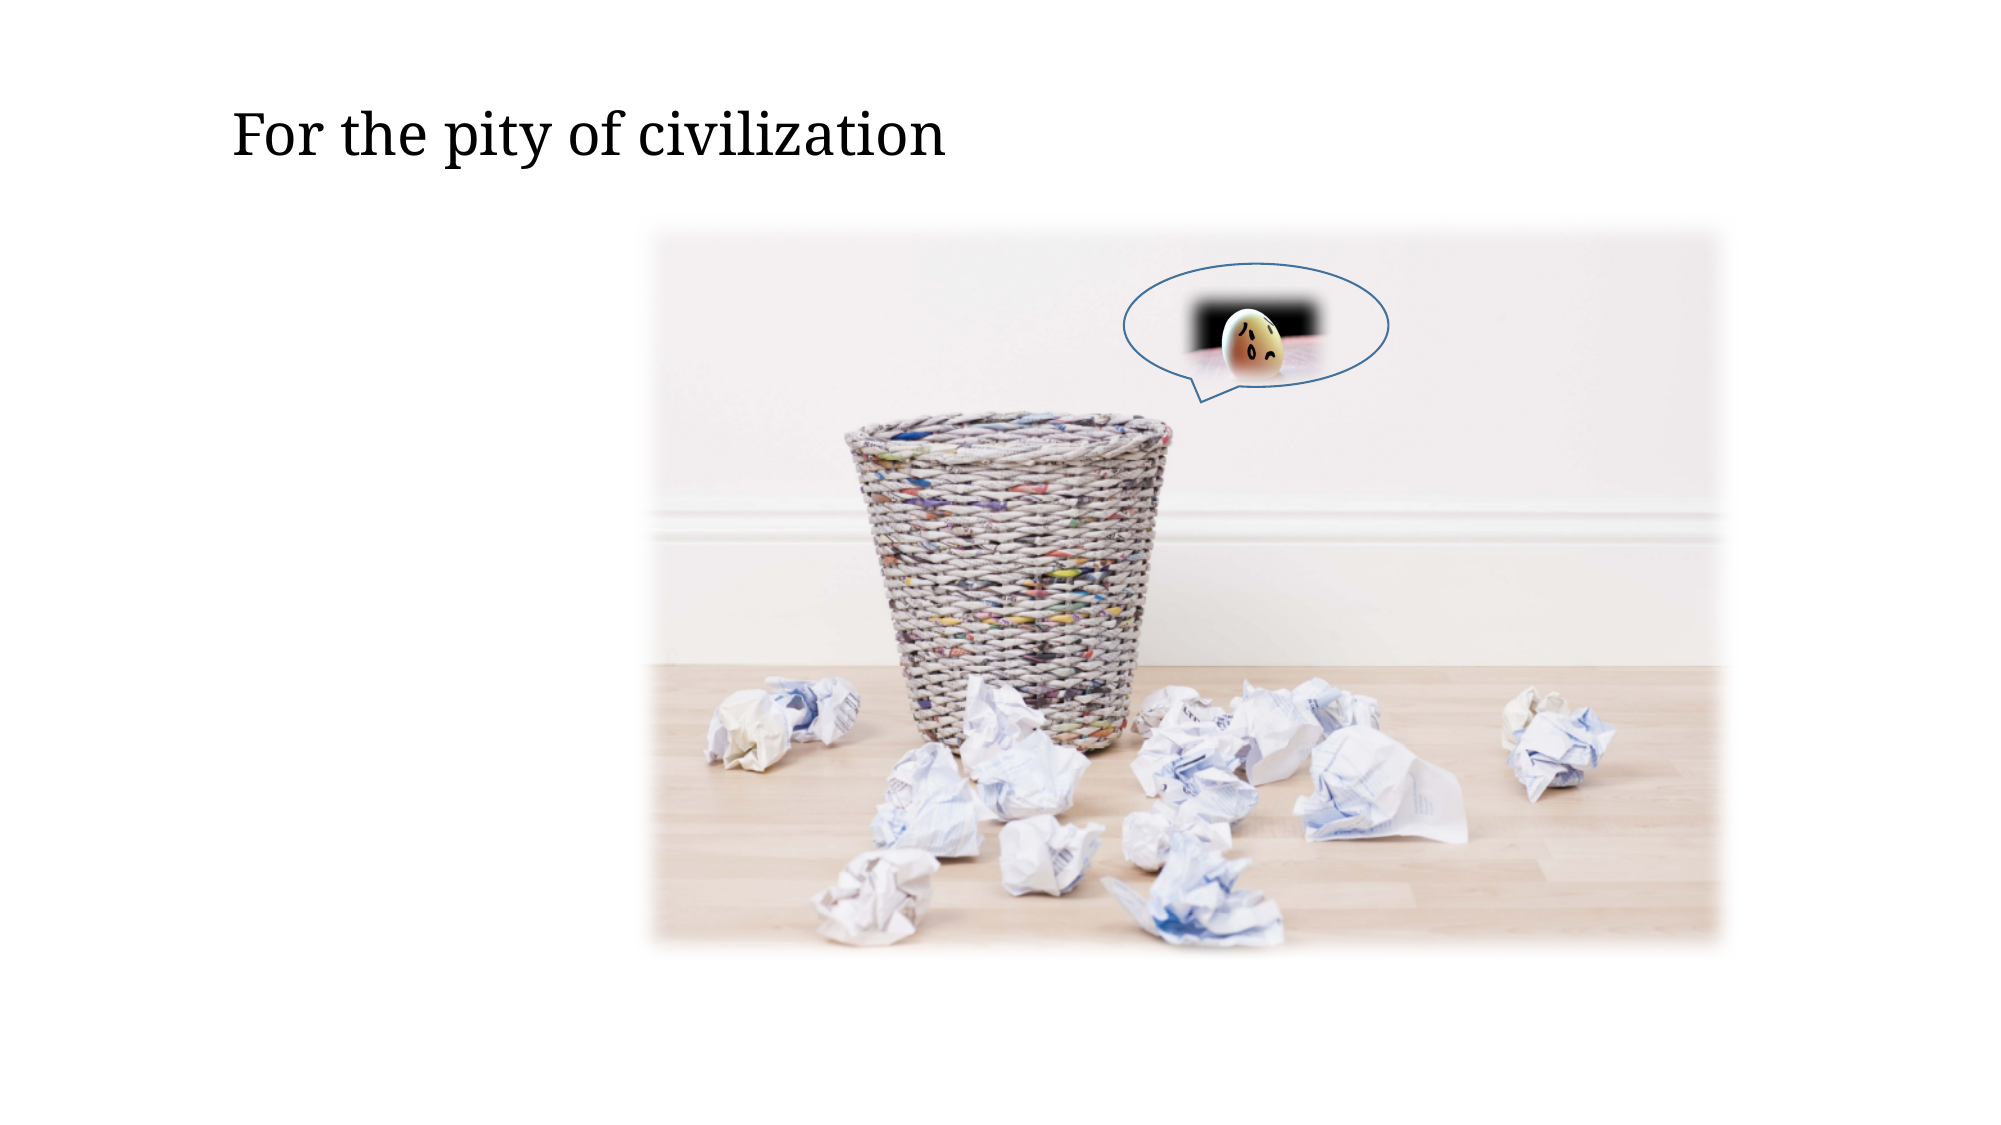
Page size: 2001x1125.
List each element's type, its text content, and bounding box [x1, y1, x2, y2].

picture [635, 213, 1738, 962]
text_box For the pity of civilization [217, 89, 1025, 175]
